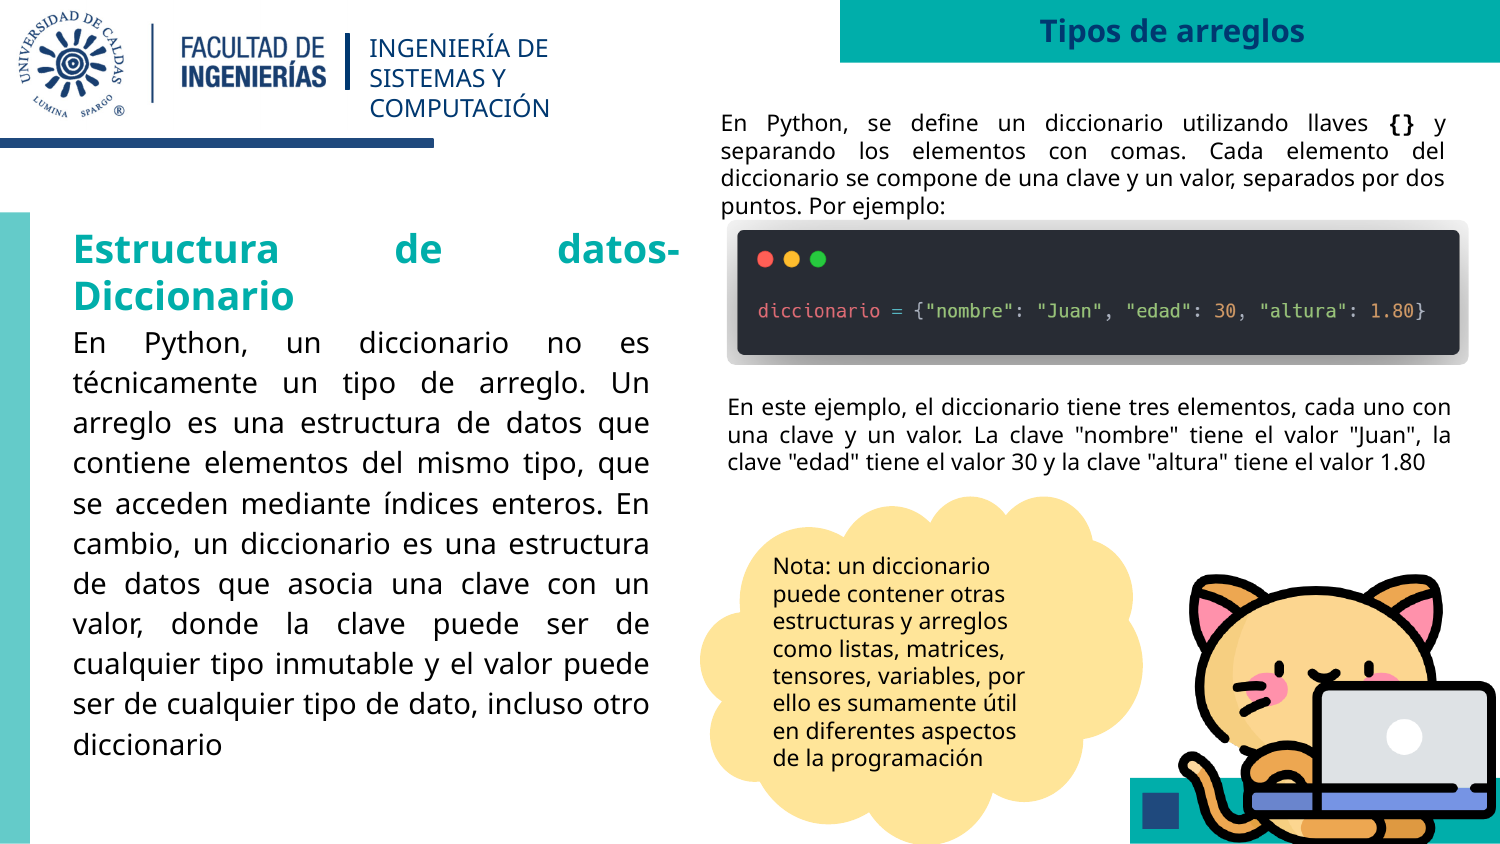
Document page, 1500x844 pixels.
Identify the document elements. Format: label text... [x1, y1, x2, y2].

text_box Nota: un diccionario puede contener otras estructuras y arreglos como listas, matrices, tensores, variables, por ello es sumamente útil en diferentes aspectos de la programación [700, 496, 1143, 844]
text_box Tipos de arreglos [847, 0, 1499, 60]
text_box [0, 138, 433, 148]
text_box INGENIERÍA DE SISTEMAS Y COMPUTACIÓN [358, 21, 631, 134]
picture [0, 0, 348, 130]
text_box [1130, 777, 1173, 844]
text_box En este ejemplo, el diccionario tiene tres elementos, cada uno con una clave y un valor. La clave "nombre" tiene el valor "Juan", la clave "edad" tiene el valor 30 y la clave "altura" tiene el valor 1.80 [715, 381, 1464, 487]
text_box [840, 0, 1500, 63]
picture [1178, 552, 1496, 844]
text_box Estructura de datos-Diccionario [61, 212, 692, 330]
text_box [1142, 792, 1173, 829]
picture [726, 219, 1469, 366]
text_box En Python, se define un diccionario utilizando llaves {} y separando los elementos con comas. Cada elemento del diccionario se compone de una clave y un valor, separados por dos puntos. Por ejemplo: [709, 97, 1458, 230]
text_box En Python, un diccionario no es técnicamente un tipo de arreglo. Un arreglo es una estructura de datos que contiene elementos del mismo tipo, que se acceden mediante índices enteros. En cambio, un diccionario es una estructura de datos que asocia una clave con un valor, donde la clave puede ser de cualquier tipo inmutable y el valor puede ser de cualquier tipo de dato, incluso otro diccionario [61, 307, 662, 773]
text_box [0, 212, 30, 844]
